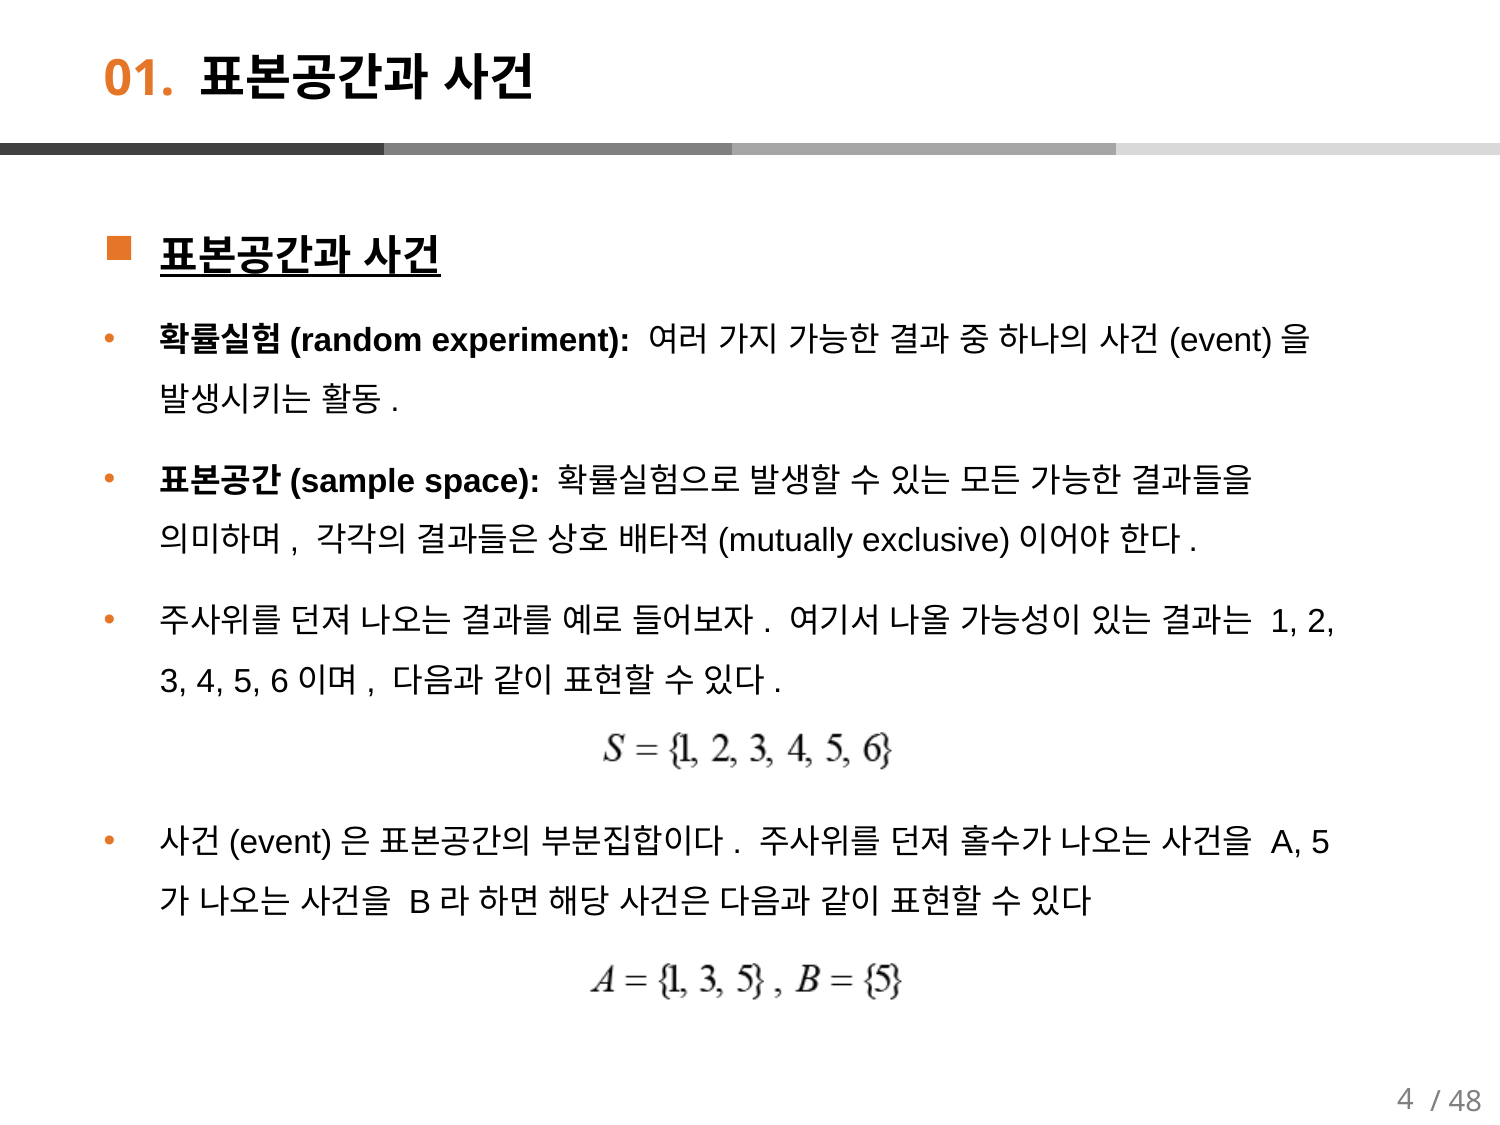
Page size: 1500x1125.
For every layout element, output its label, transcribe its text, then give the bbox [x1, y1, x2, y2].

title 01. 표본공간과 사건 [88, 30, 1211, 121]
text_box 확률실험(random experiment): 여러 가지 가능한 결과 중 하나의 사건(event)을 발생시키는 활동. 표본공간(sample space): 확률실험으로 발생할 수 있는 모든 가능한 결과들을 의미하며, 각각의 결과들은 상호 배타적(mutually exclusive)이어야 한다. 주사위를 던져 나오는 결과를 예로 들어보자. 여기서 나올 가능성이 있는 결과는 1, 2, 3, 4, 5, 6이며, 다음과 같이 표현할 수 있다. 사건(event)은 표본공간의 부분집합이다. 주사위를 던져 홀수가 나오는 사건을 A, 5가 나오는 사건을 B라 하면 해당 사건은 다음과 같이 표현할 수 있다 [88, 290, 1365, 480]
list 표본공간과 사건 [88, 196, 1436, 386]
picture [577, 940, 923, 1018]
picture [566, 715, 934, 787]
